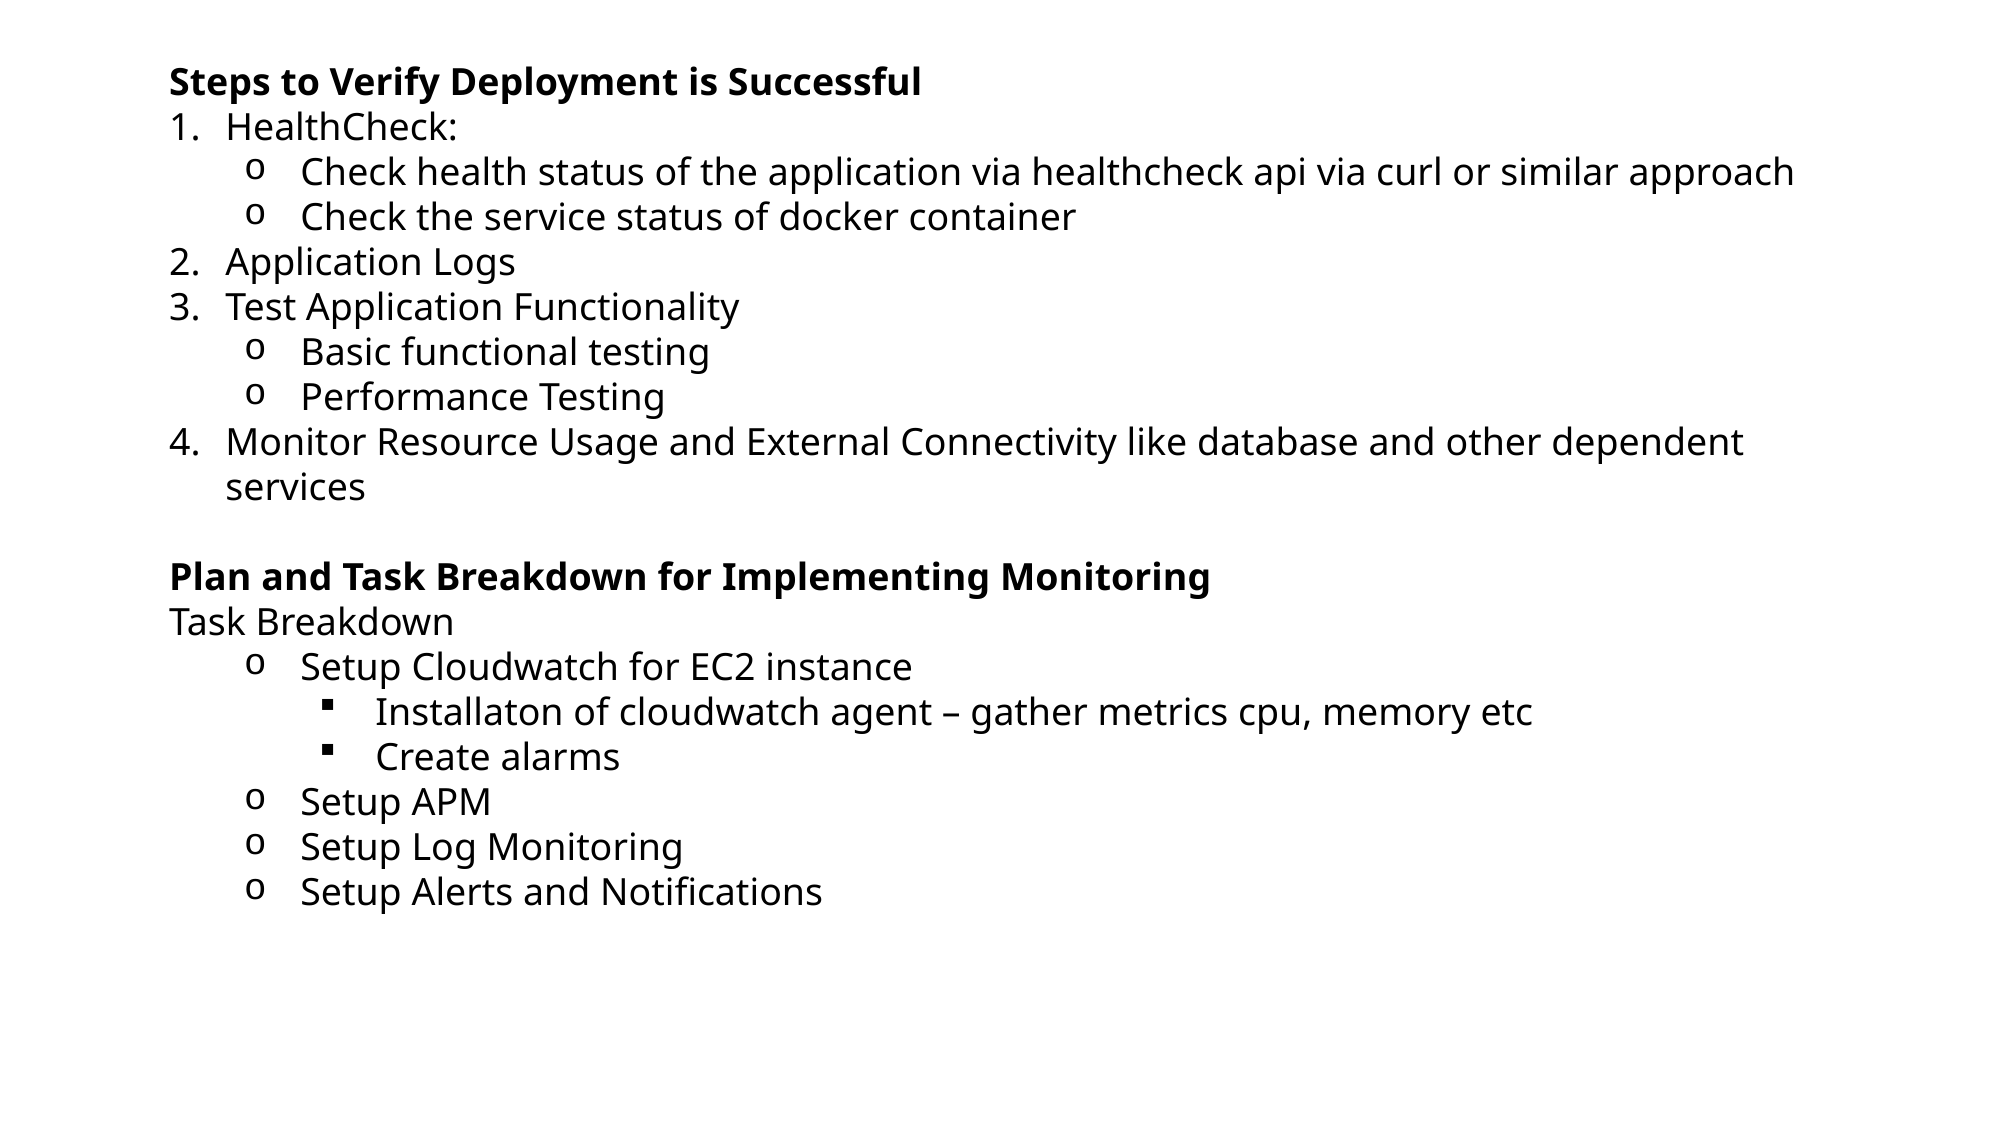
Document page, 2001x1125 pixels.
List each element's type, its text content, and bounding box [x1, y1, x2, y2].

text_box Steps to Verify Deployment is Successful HealthCheck: Check health status of the application via healthcheck api via curl or similar approach Check the service status of docker container Application Logs Test Application Functionality Basic functional testing Performance Testing Monitor Resource Usage and External Connectivity like database and other dependent services Plan and Task Breakdown for Implementing Monitoring Task Breakdown Setup Cloudwatch for EC2 instance Installaton of cloudwatch agent – gather metrics cpu, memory etc Create alarms Setup APM Setup Log Monitoring Setup Alerts and Notifications [154, 49, 1905, 1010]
